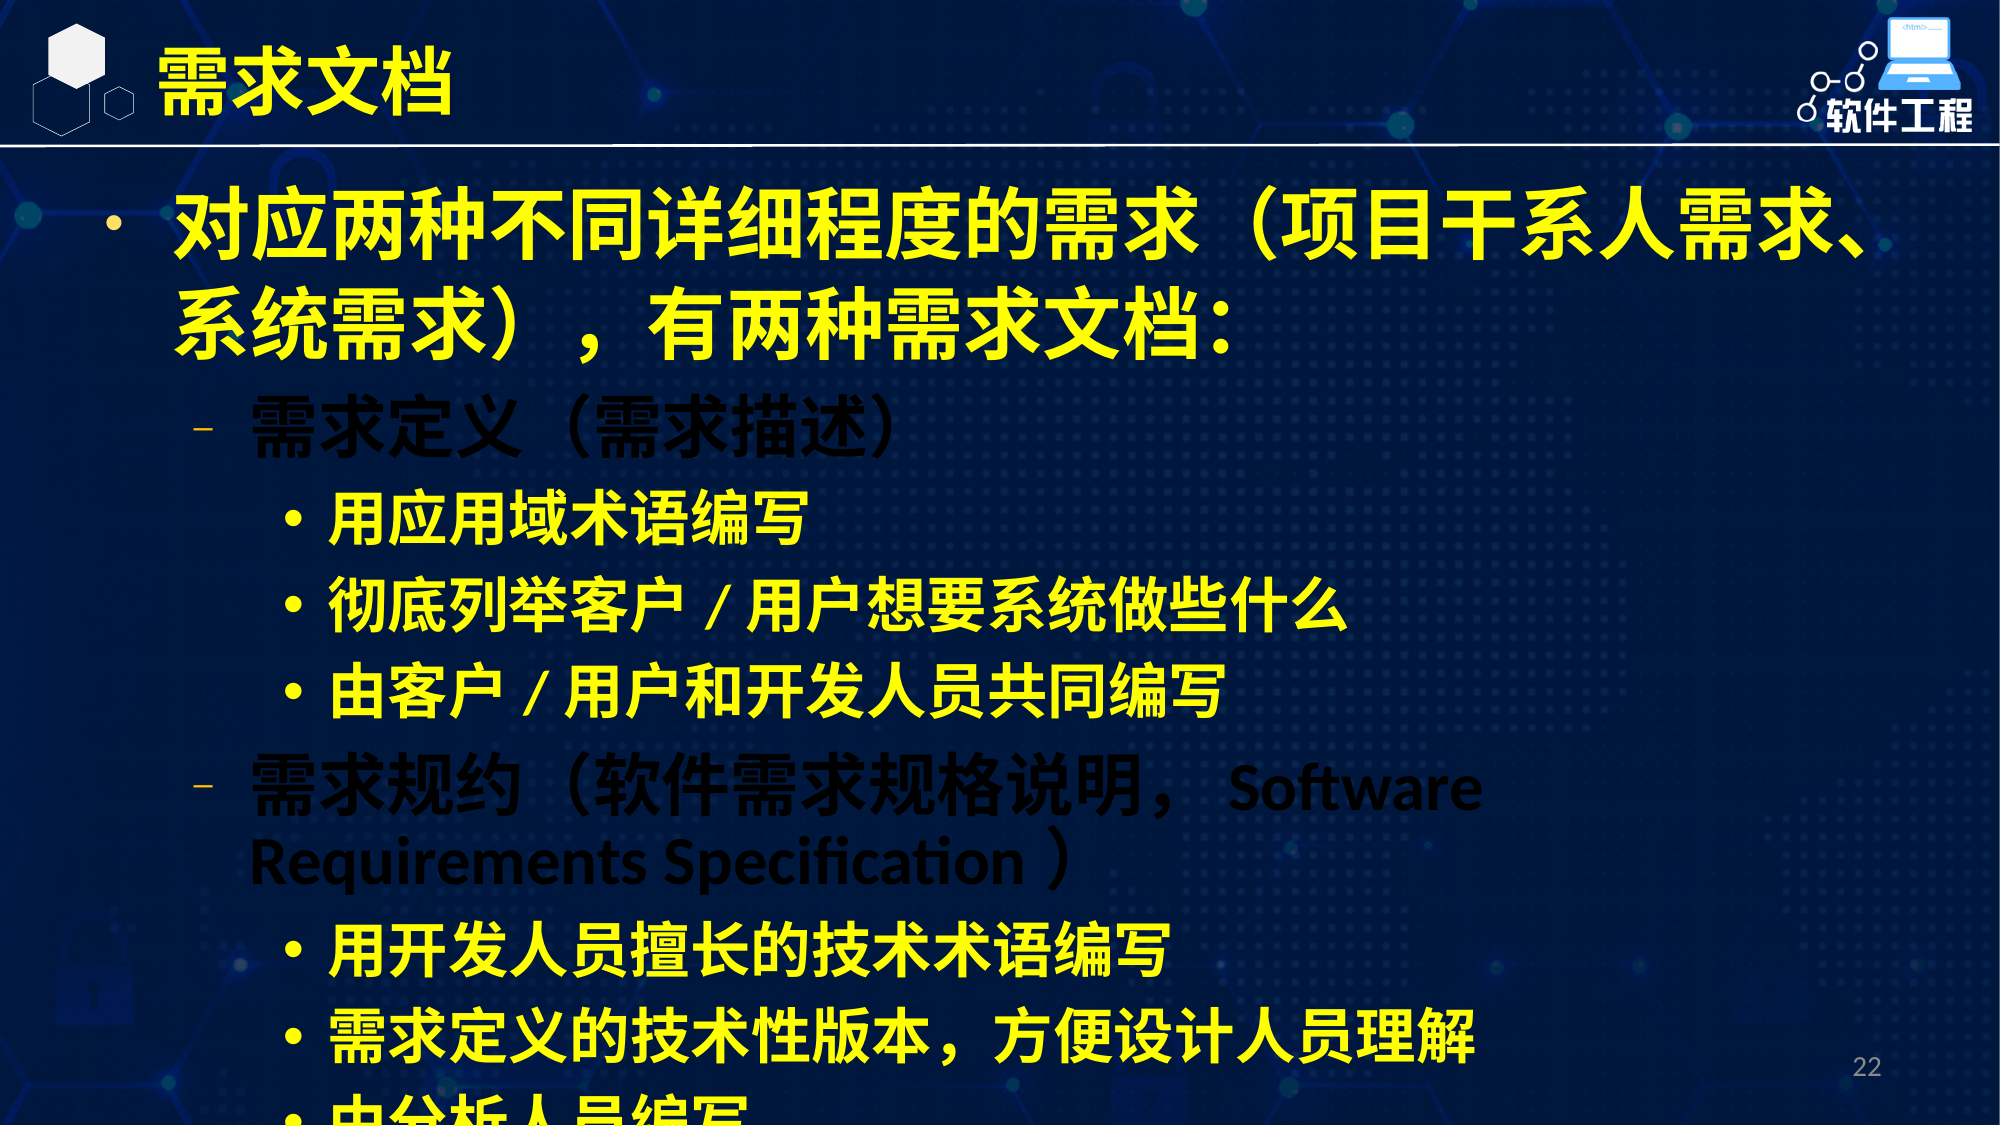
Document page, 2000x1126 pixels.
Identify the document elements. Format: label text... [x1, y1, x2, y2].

picture [0, 0, 2000, 145]
slide_number 22 [1433, 1025, 1900, 1104]
text_box 需求文档 [137, 21, 1839, 138]
list 对应两种不同详细程度的需求（项目干系人需求、系统需求），有两种需求文档： 需求定义（需求描述） 用应用域术语编写 彻底列举客户/用户想要系统做些什么 由客户/用户和开发人员共同编写 需求规约（软件需求规格说明，Software Requirements Specification） 用开发人员擅长的技术术语编写 需求定义的技术性版本，方便设计人员理解 由分析人员编写 [86, 160, 1887, 1048]
picture [0, 146, 2000, 1125]
